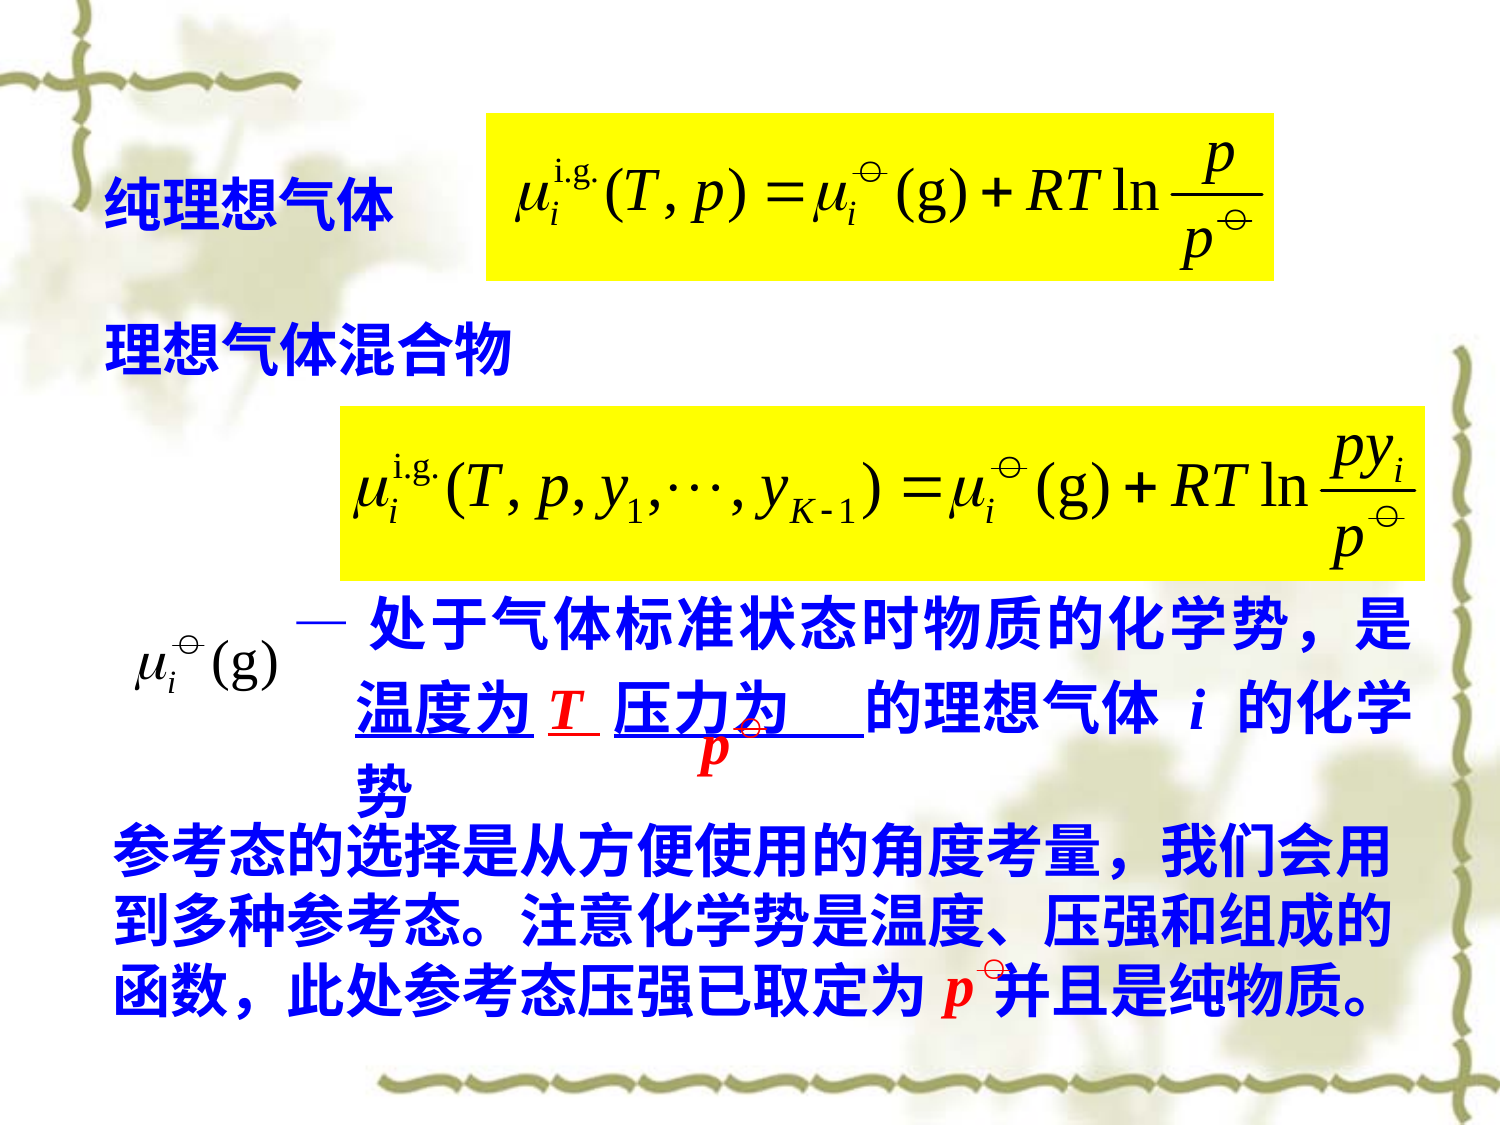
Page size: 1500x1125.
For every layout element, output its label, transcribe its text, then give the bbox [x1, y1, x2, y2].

text_box 理想气体混合物 [89, 305, 528, 391]
text_box 纯理想气体 [89, 160, 457, 245]
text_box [485, 112, 1275, 282]
picture [0, 0, 1500, 1125]
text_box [124, 610, 1429, 790]
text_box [340, 405, 1426, 582]
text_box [97, 806, 1453, 1035]
